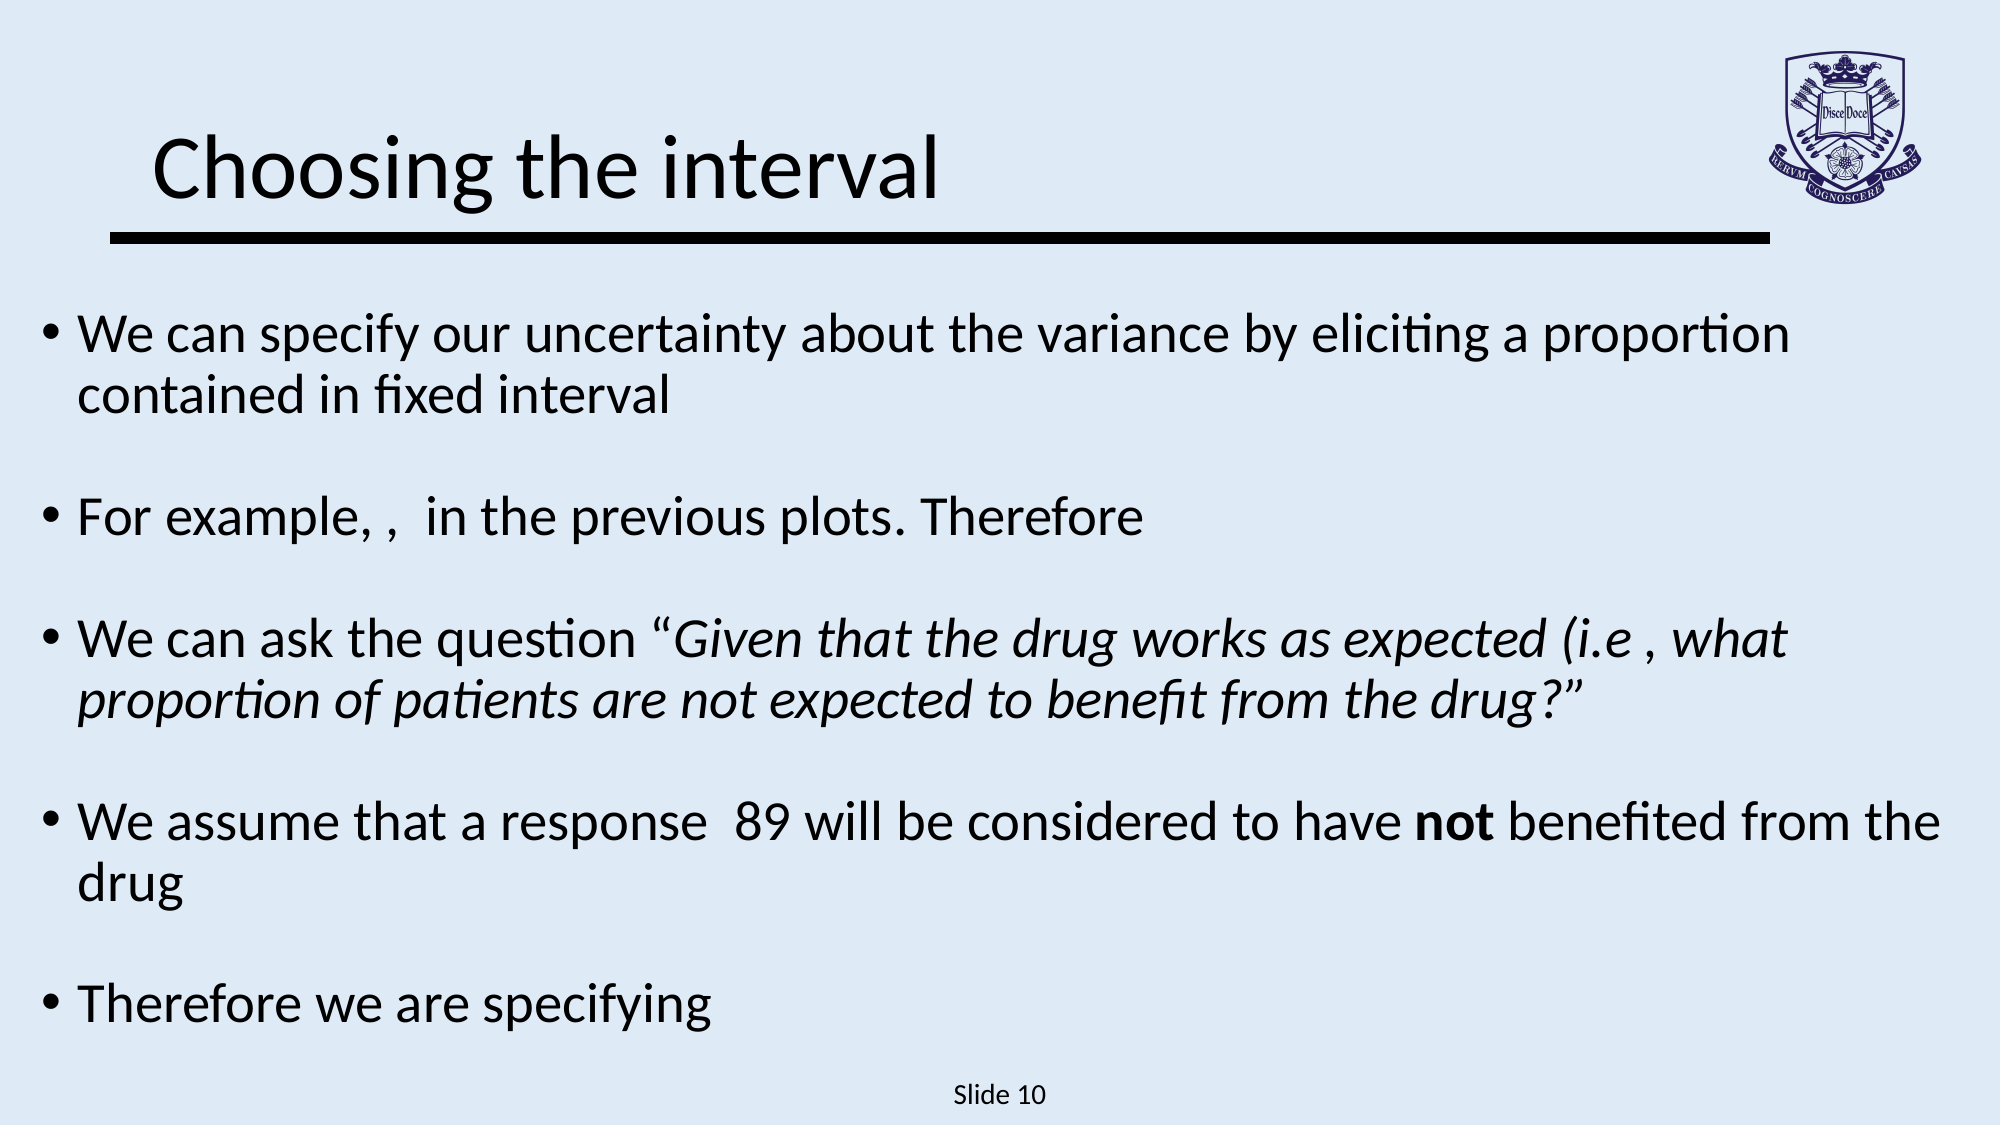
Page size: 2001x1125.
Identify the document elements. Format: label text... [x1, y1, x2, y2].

title Choosing the interval [137, 232, 1863, 278]
text_box Slide 10 [0, 1067, 2000, 1118]
picture [1754, 44, 1938, 224]
title Choosing the interval [137, 59, 1755, 232]
